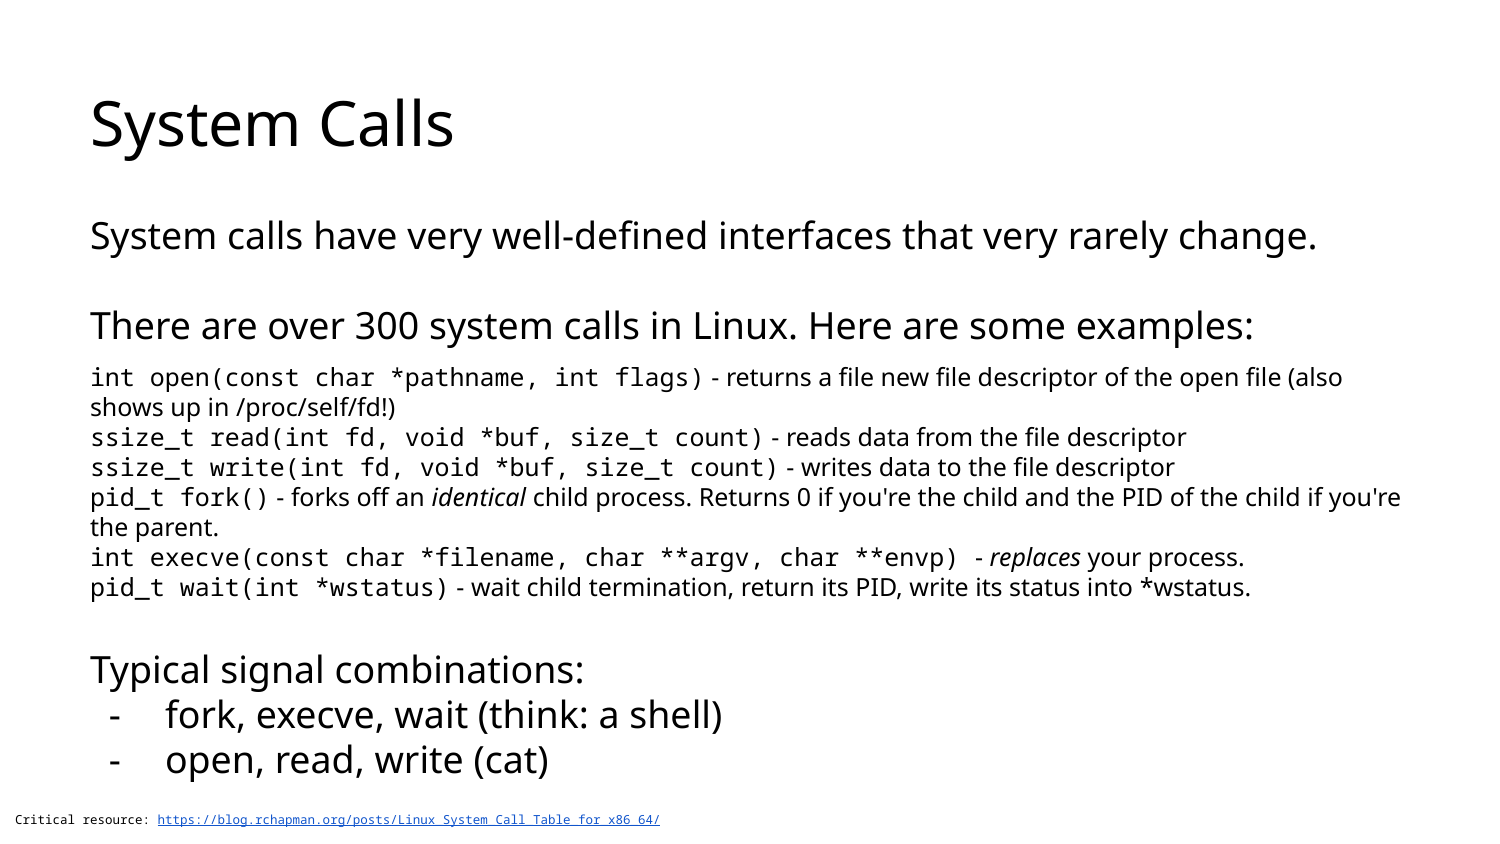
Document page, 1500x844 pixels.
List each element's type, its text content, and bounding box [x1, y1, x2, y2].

text_box Critical resource: https://blog.rchapman.org/posts/Linux_System_Call_Table_for_x86_64/ [0, 783, 718, 844]
title System Calls [75, 33, 1425, 175]
list System calls have very well-defined interfaces that very rarely change. There are over 300 system calls in Linux. Here are some examples: int open(const char *pathname, int flags) - returns a file new file descriptor of the open file (also shows up in /proc/self/fd!) ssize_t read(int fd, void *buf, size_t count) - reads data from the file descriptor ssize_t write(int fd, void *buf, size_t count) - writes data to the file descriptor pid_t fork() - forks off an identical child process. Returns 0 if you're the child and the PID of the child if you're the parent. int execve(const char *filename, char **argv, char **envp) - replaces your process. pid_t wait(int *wstatus) - wait child termination, return its PID, write its status into *wstatus. Typical signal combinations: fork, execve, wait (think: a shell) open, read, write (cat) [75, 196, 1425, 808]
